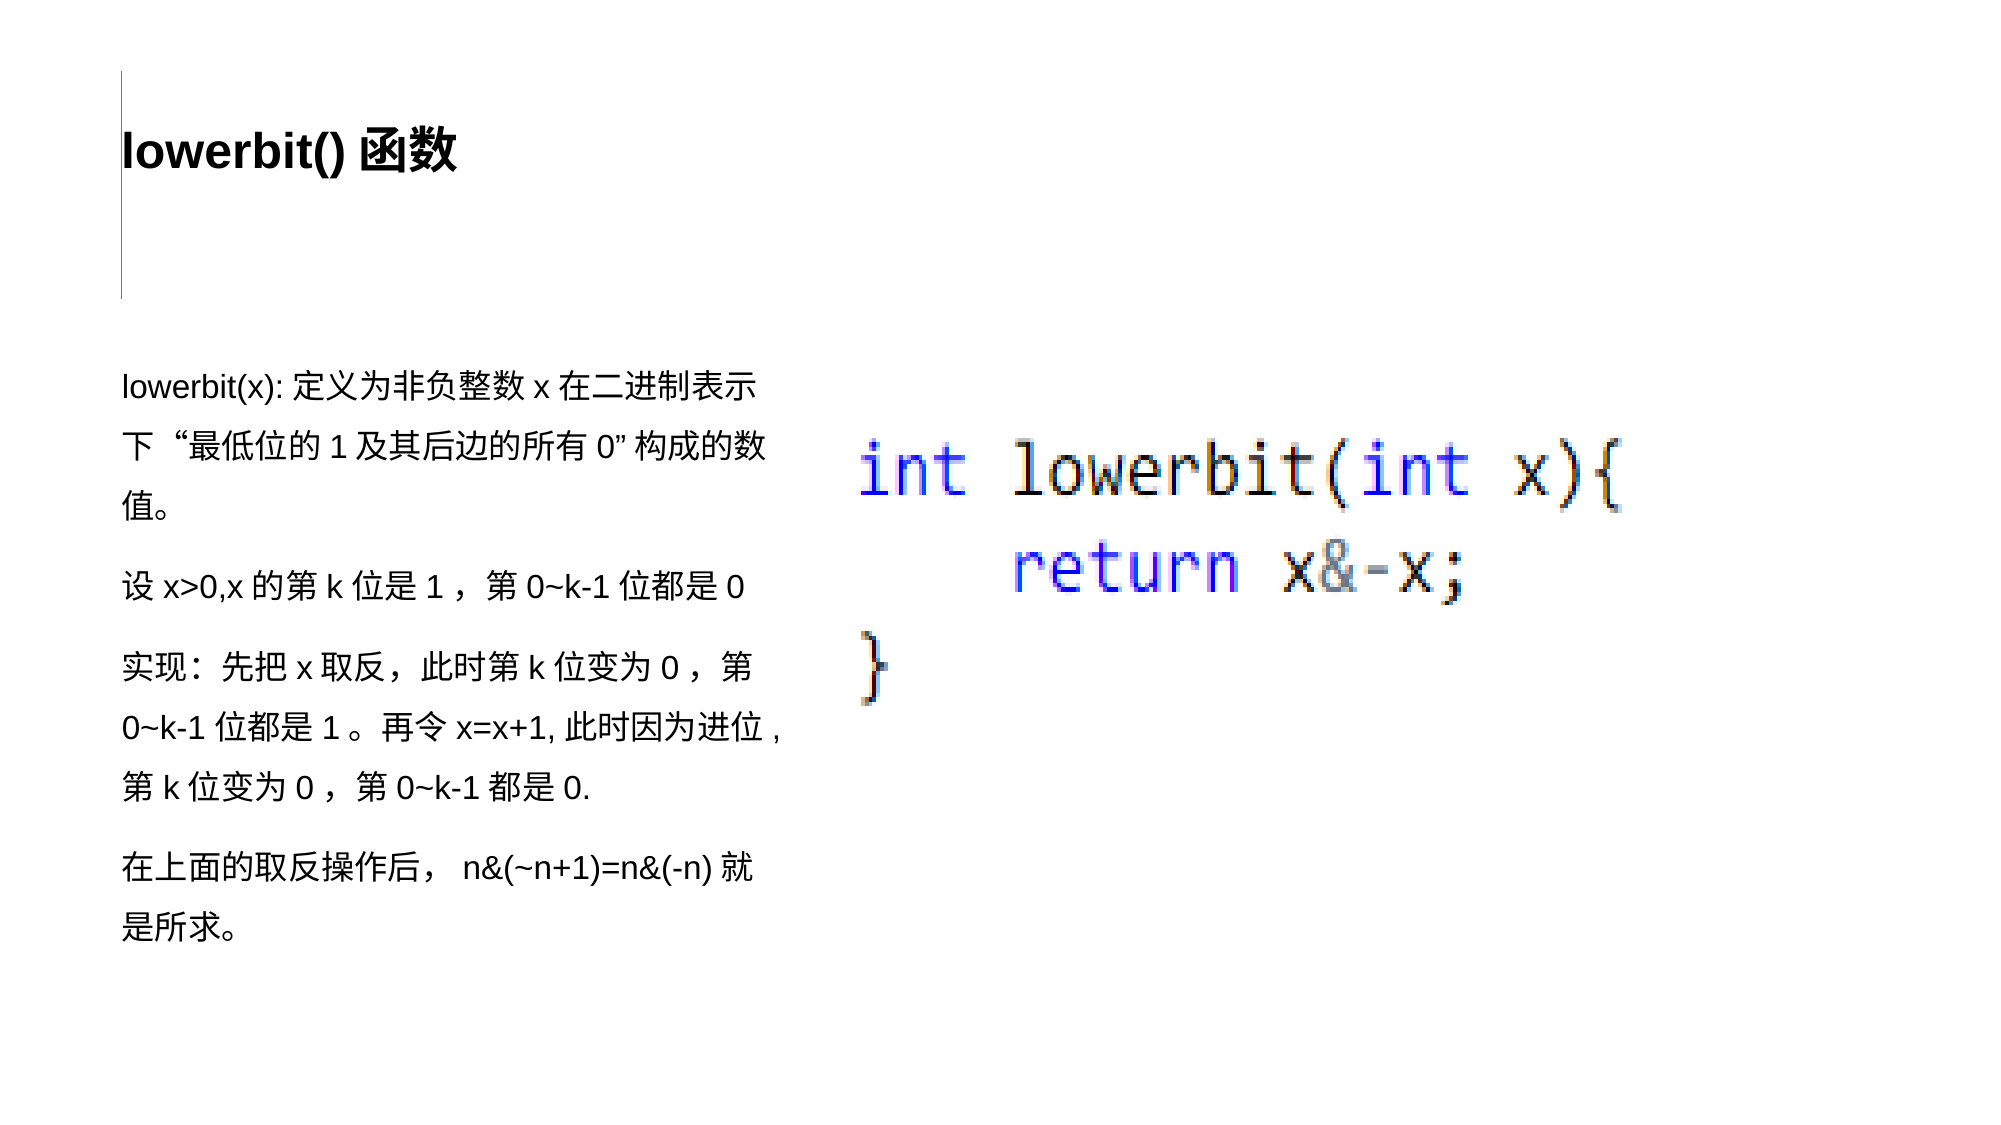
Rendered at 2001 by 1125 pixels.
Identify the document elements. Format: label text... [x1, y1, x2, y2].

title lowerbit()函数 [106, 20, 790, 284]
list lowerbit(x):定义为非负整数x在二进制表示下“最低位的1及其后边的所有0”构成的数值。 设x>0,x的第k位是1，第0~k-1位都是0 实现：先把x取反，此时第k位变为0，第0~k-1位都是1。再令x=x+1,此时因为进位,第k位变为0，第0~k-1都是0. 在上面的取反操作后，n&(~n+1)=n&(-n)就是所求。 [106, 337, 791, 963]
picture [846, 381, 1930, 808]
